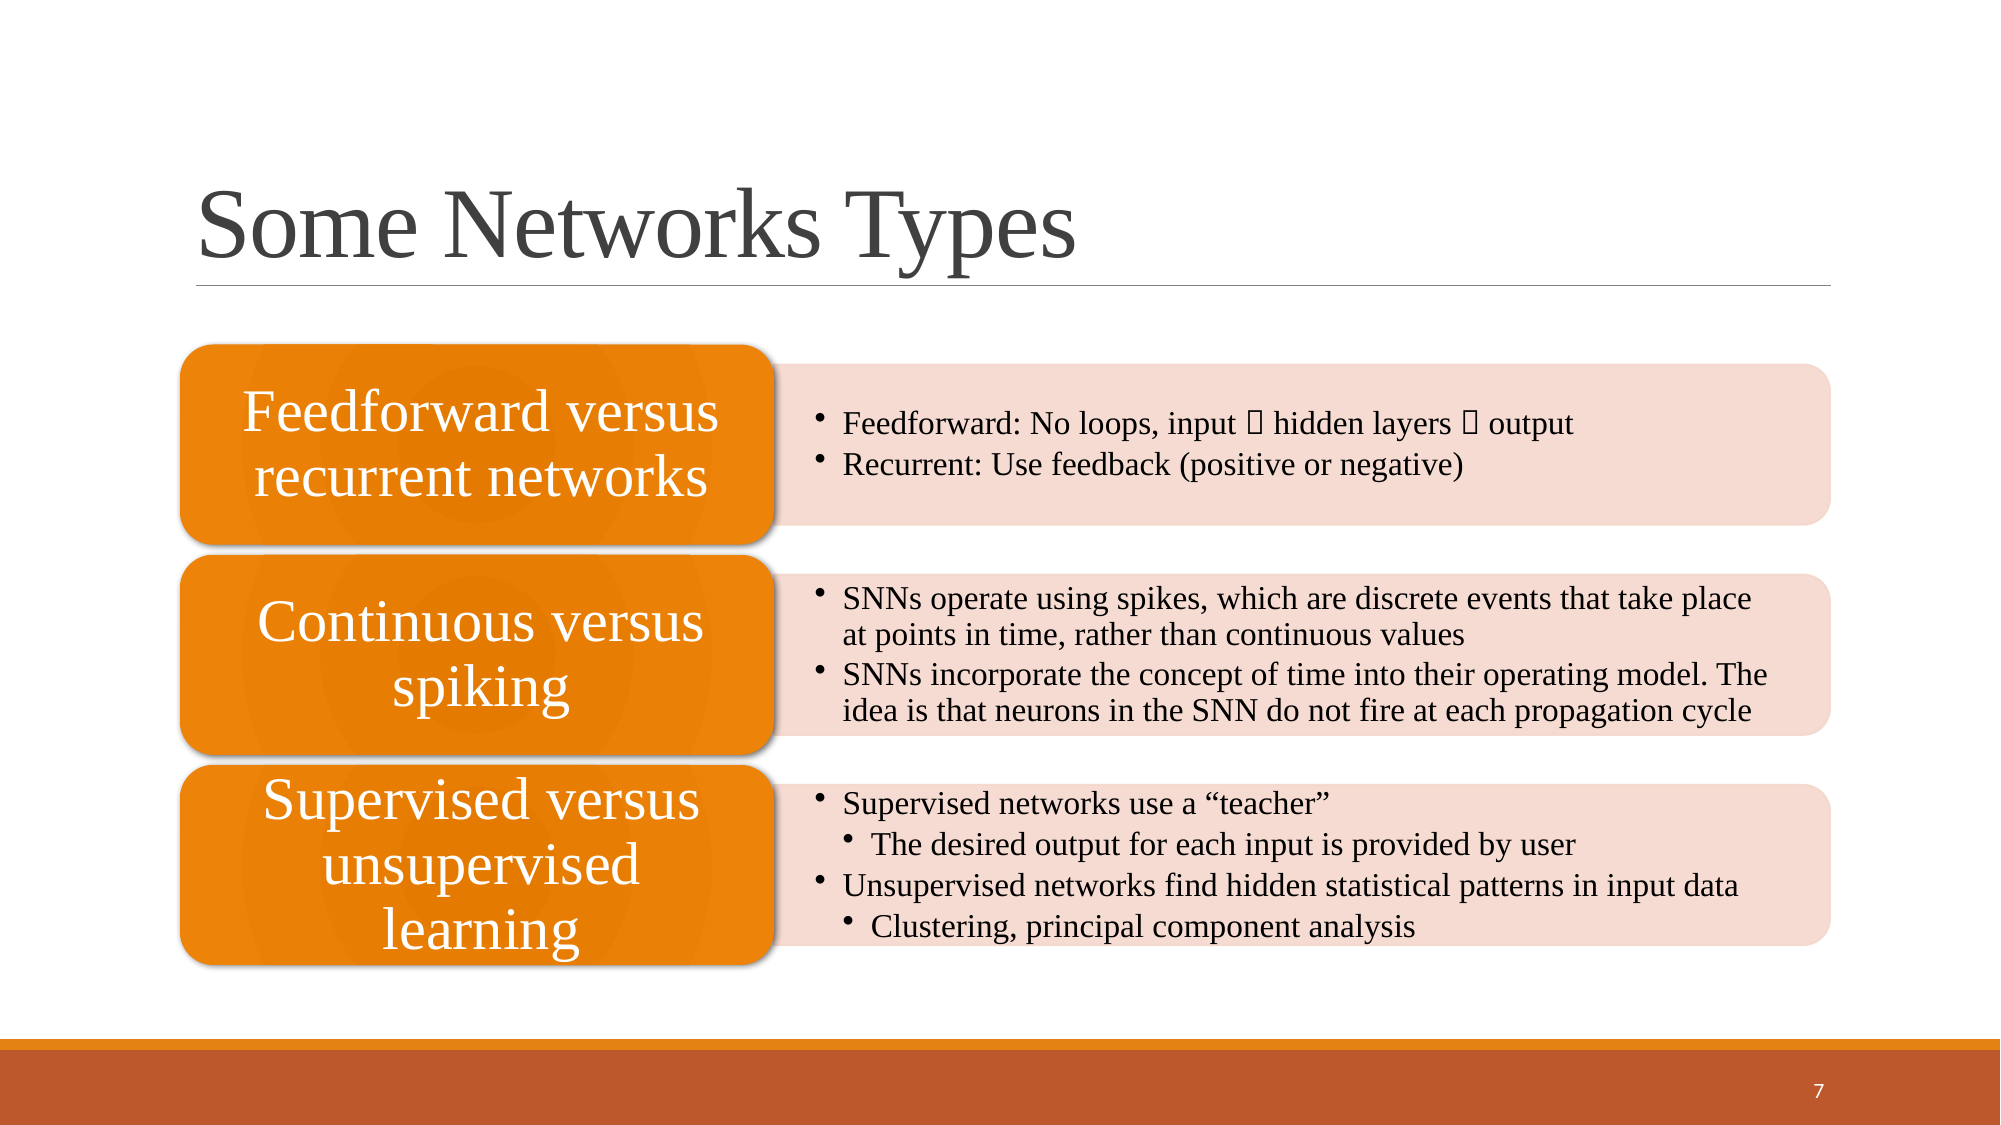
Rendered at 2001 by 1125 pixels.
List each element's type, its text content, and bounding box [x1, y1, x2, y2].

title Some Networks Types [180, 47, 1830, 285]
slide_number 7 [1624, 1059, 1840, 1120]
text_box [179, 343, 1831, 966]
